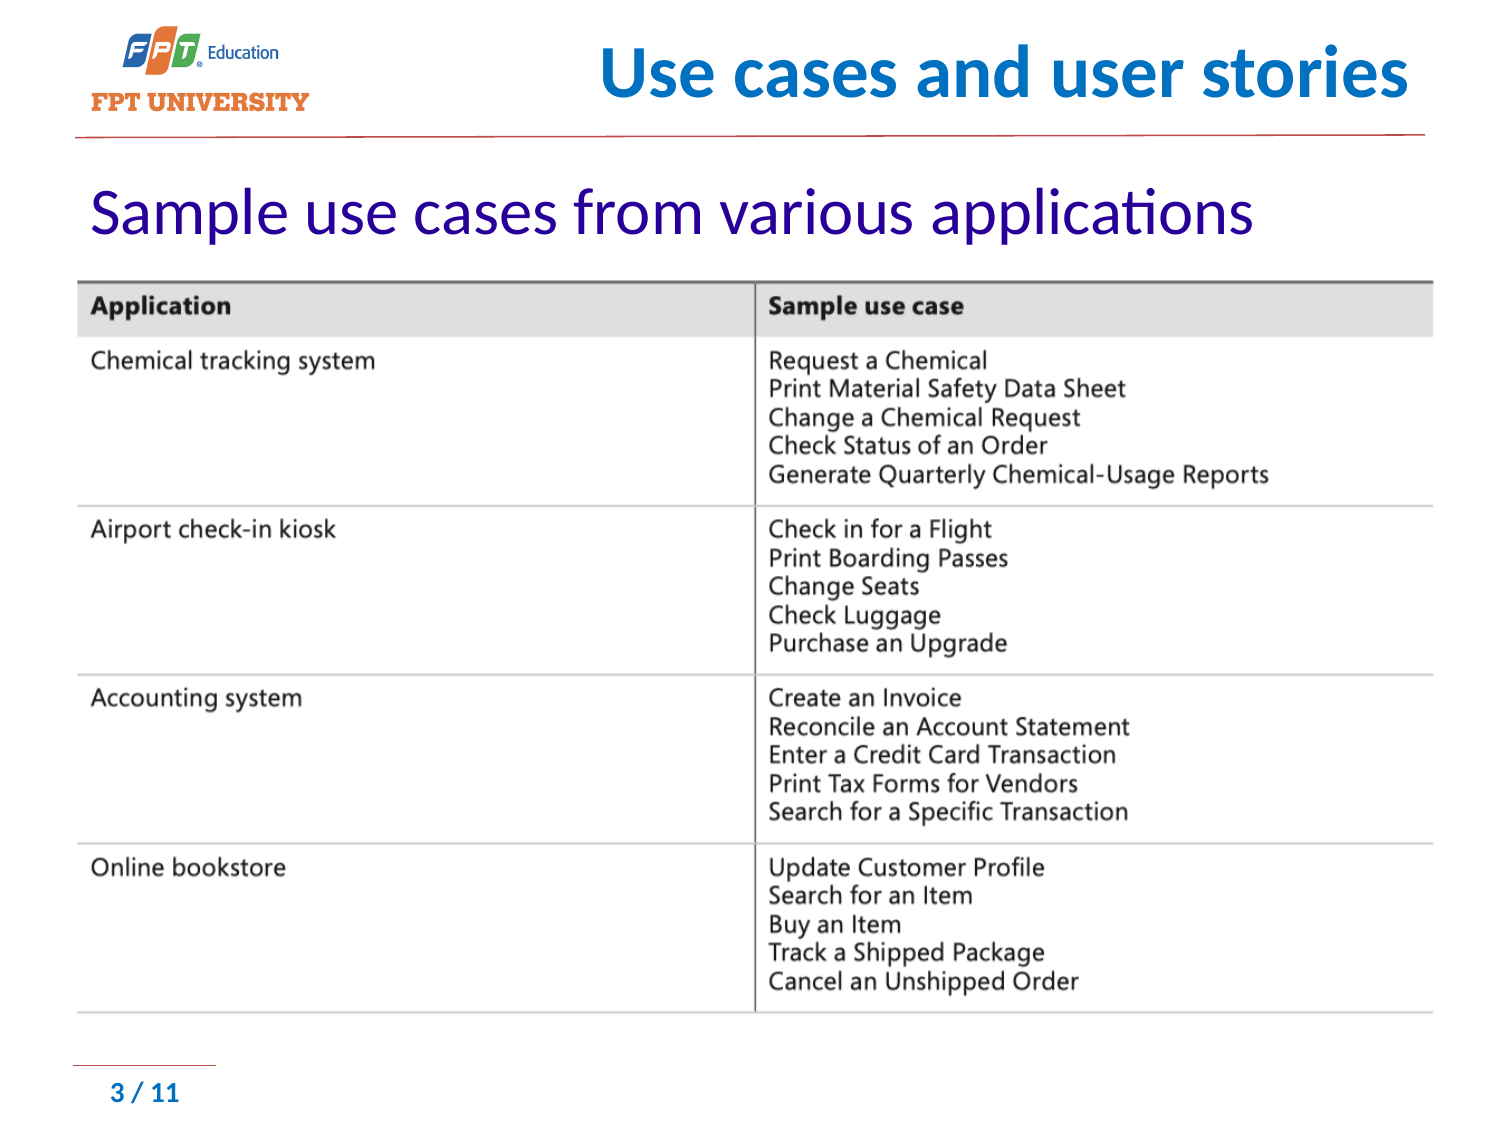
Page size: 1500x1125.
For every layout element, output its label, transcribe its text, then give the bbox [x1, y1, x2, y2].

picture [74, 266, 1444, 1015]
picture [77, 2, 315, 133]
list Sample use cases from various applications [75, 160, 1425, 265]
title Use cases and user stories [315, 0, 1425, 135]
